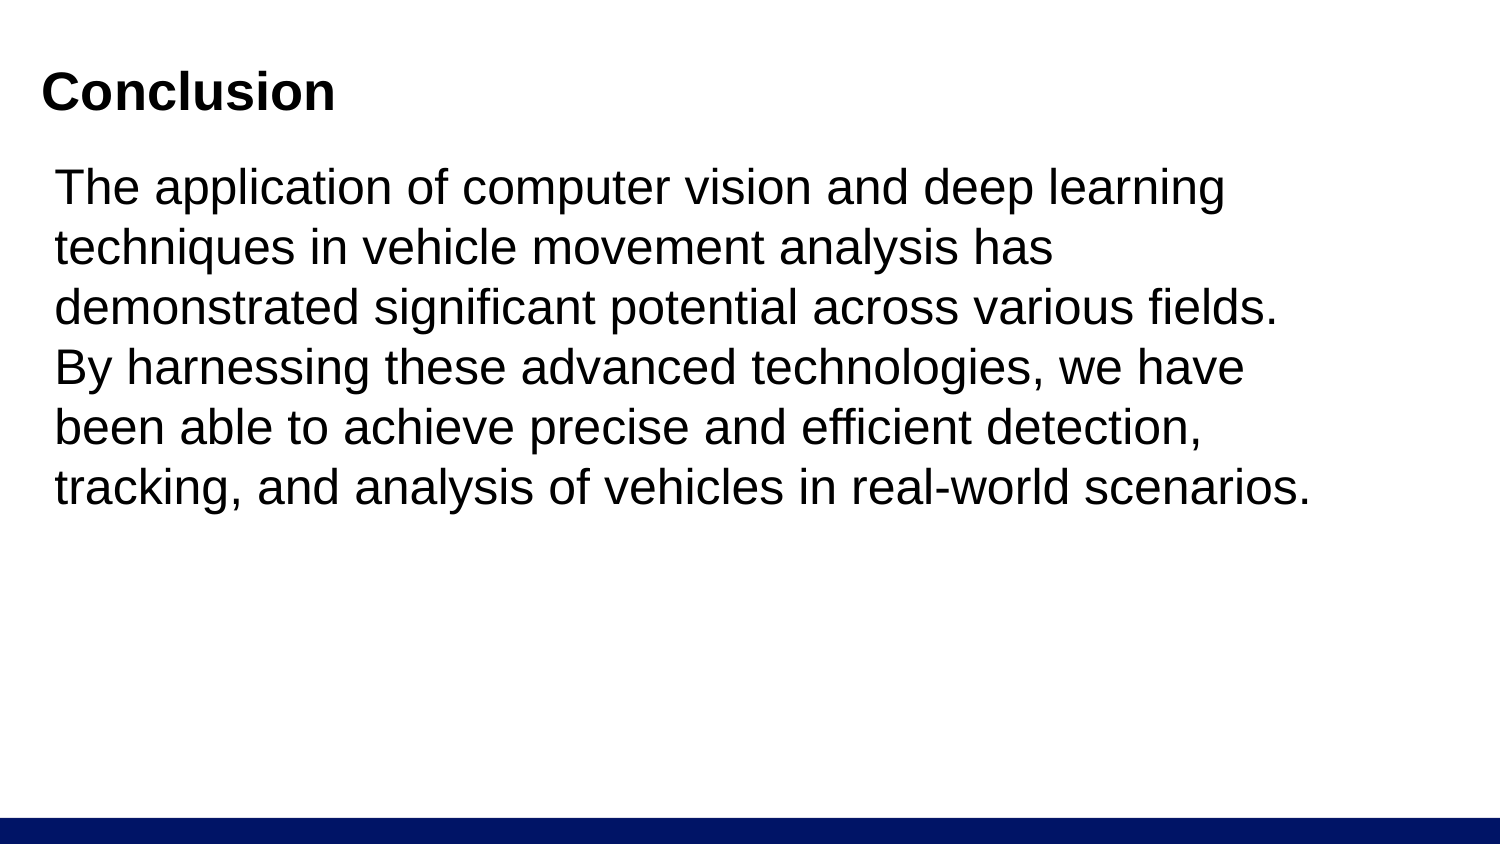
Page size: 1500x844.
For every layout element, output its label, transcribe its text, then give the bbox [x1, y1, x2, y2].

text_box The application of computer vision and deep learning techniques in vehicle movement analysis has demonstrated significant potential across various fields. By harnessing these advanced technologies, we have been able to achieve precise and efficient detection, tracking, and analysis of vehicles in real-world scenarios. [39, 146, 1338, 582]
title Conclusion [39, 54, 340, 146]
picture [0, 817, 1500, 844]
